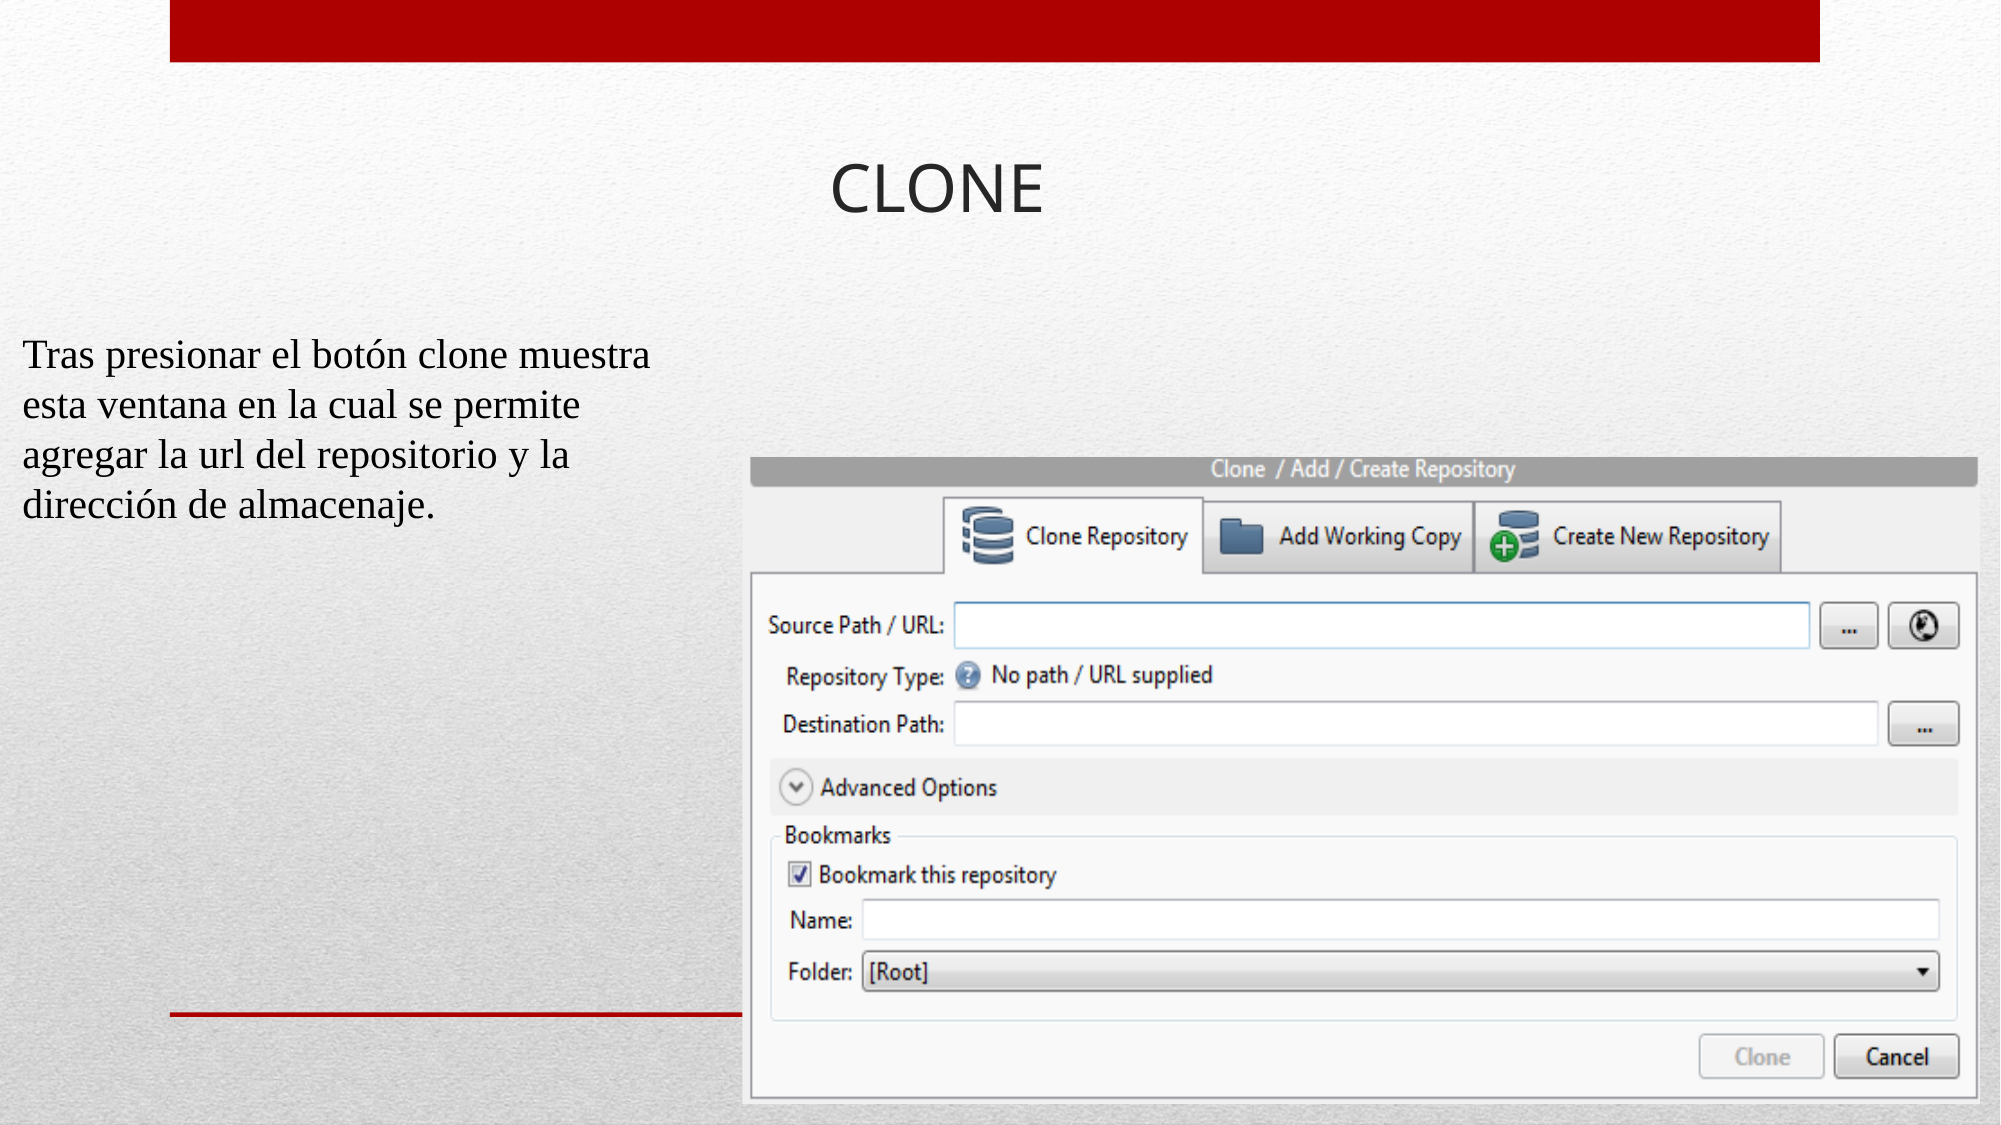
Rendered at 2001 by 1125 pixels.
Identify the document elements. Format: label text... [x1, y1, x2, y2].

list Tras presionar el botón clone muestra esta ventana en la cual se permite agregar la url del repositorio y la dirección de almacenaje. [7, 272, 725, 581]
picture [741, 456, 1981, 1105]
title Clone [112, 112, 1763, 260]
